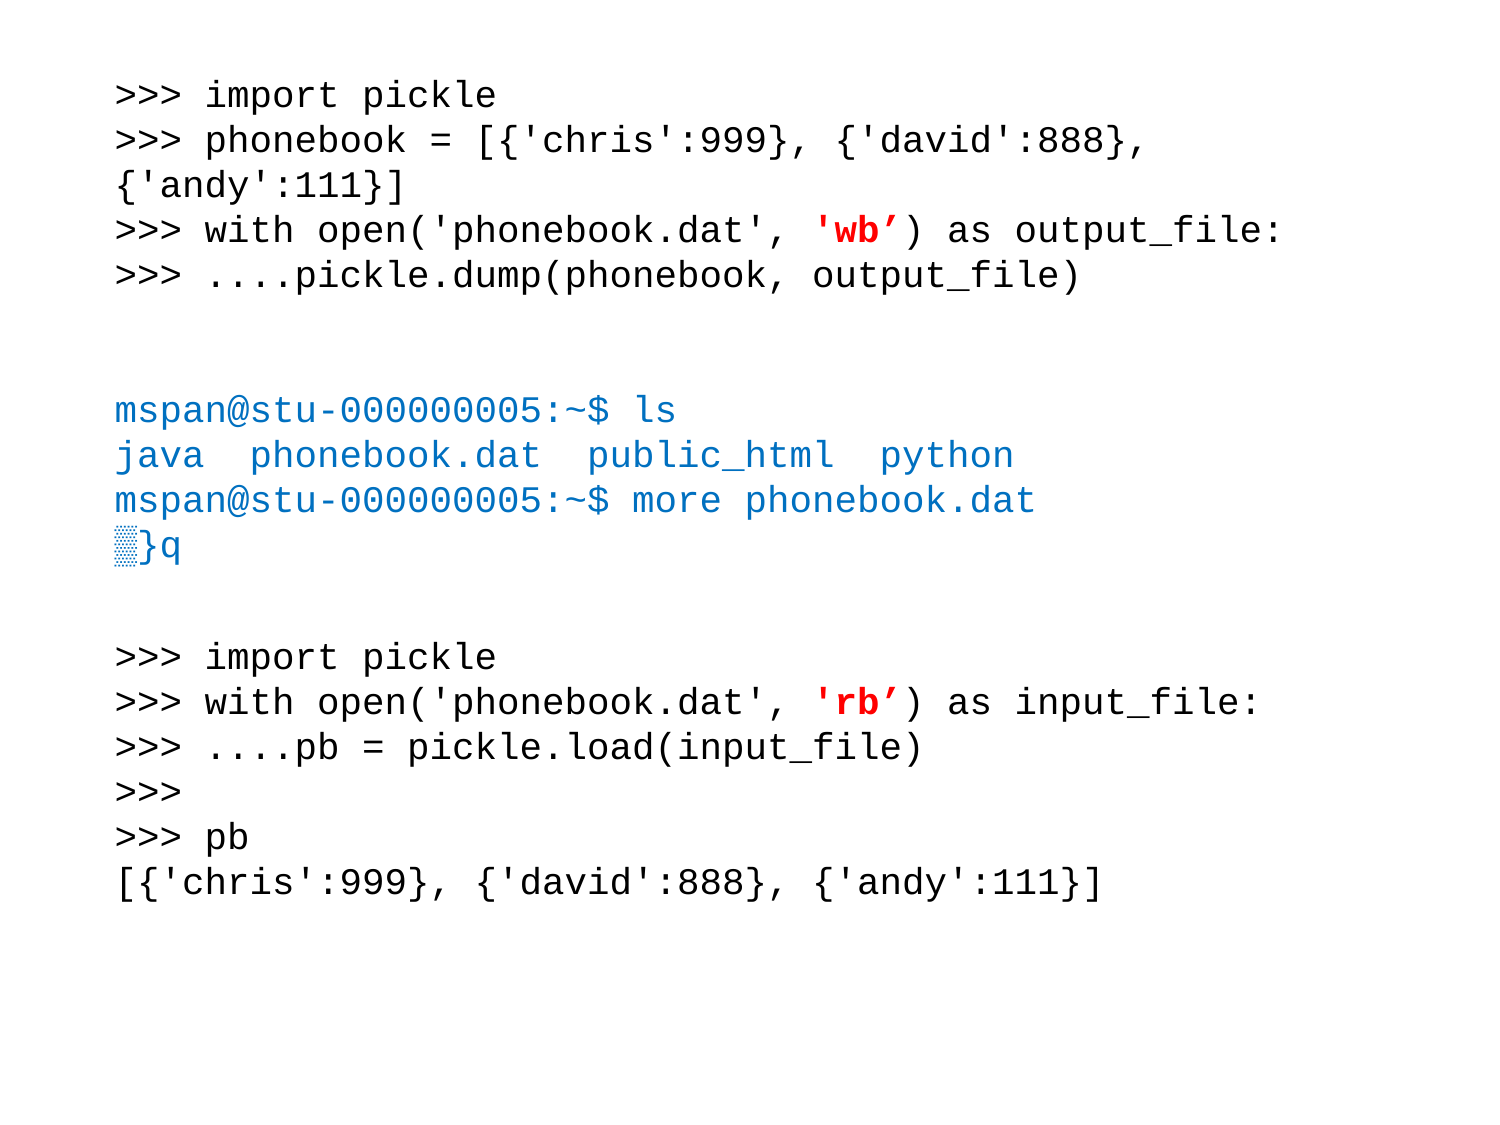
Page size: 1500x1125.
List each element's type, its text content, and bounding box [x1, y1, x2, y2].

text_box >>> import pickle >>> with open('phonebook.dat', 'rb’) as input_file: >>> ....pb = pickle.load(input_file) >>> >>> pb [{'chris':999}, {'david':888}, {'andy':111}] [99, 624, 1463, 910]
text_box >>> import pickle >>> phonebook = [{'chris':999}, {'david':888}, {'andy':111}] >>> with open('phonebook.dat', 'wb’) as output_file: >>> ....pickle.dump(phonebook, output_file) mspan@stu-000000005:~$ ls java phonebook.dat public_html python mspan@stu-000000005:~$ more phonebook.dat ▒}q [99, 62, 1463, 573]
